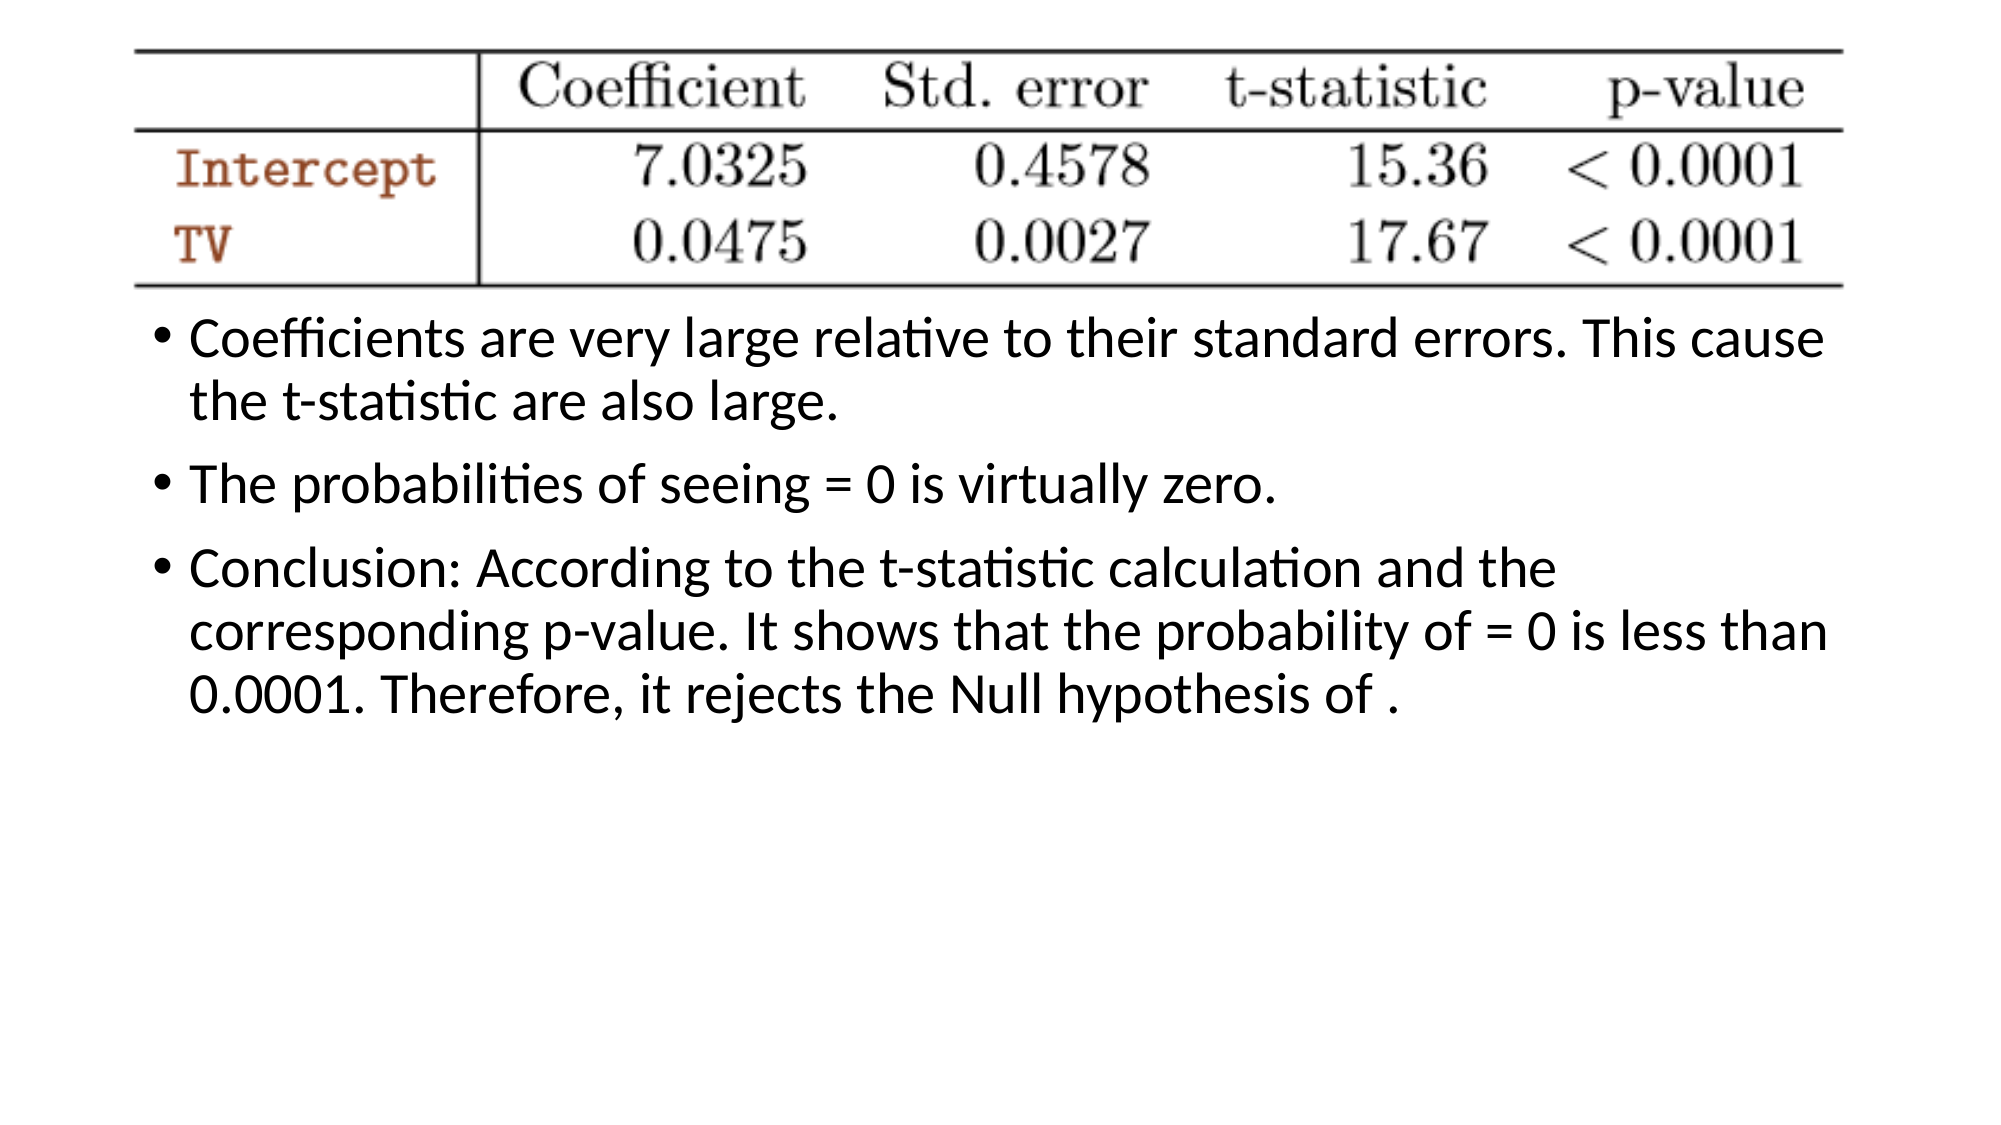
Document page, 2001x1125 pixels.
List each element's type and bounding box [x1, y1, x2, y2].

picture [123, 38, 1849, 309]
